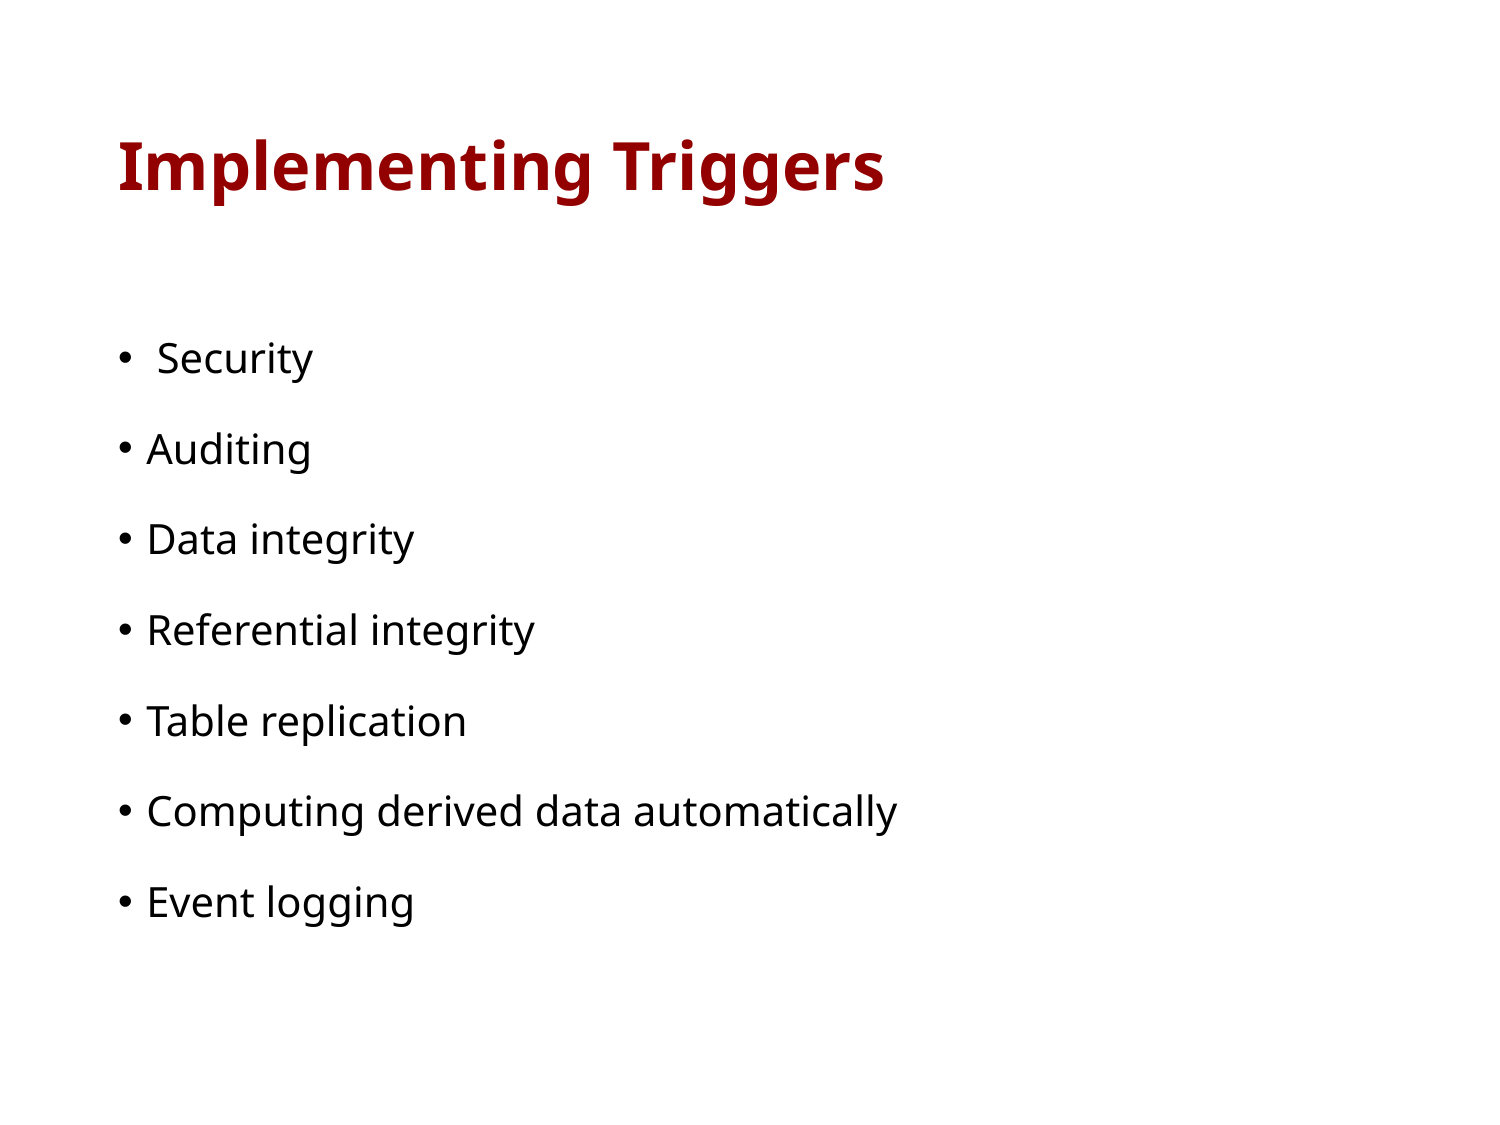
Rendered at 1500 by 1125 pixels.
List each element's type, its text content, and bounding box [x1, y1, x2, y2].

list Security Auditing Data integrity Referential integrity Table replication Computing derived data automatically Event logging [103, 299, 1397, 1014]
title Implementing Triggers [103, 59, 1397, 278]
